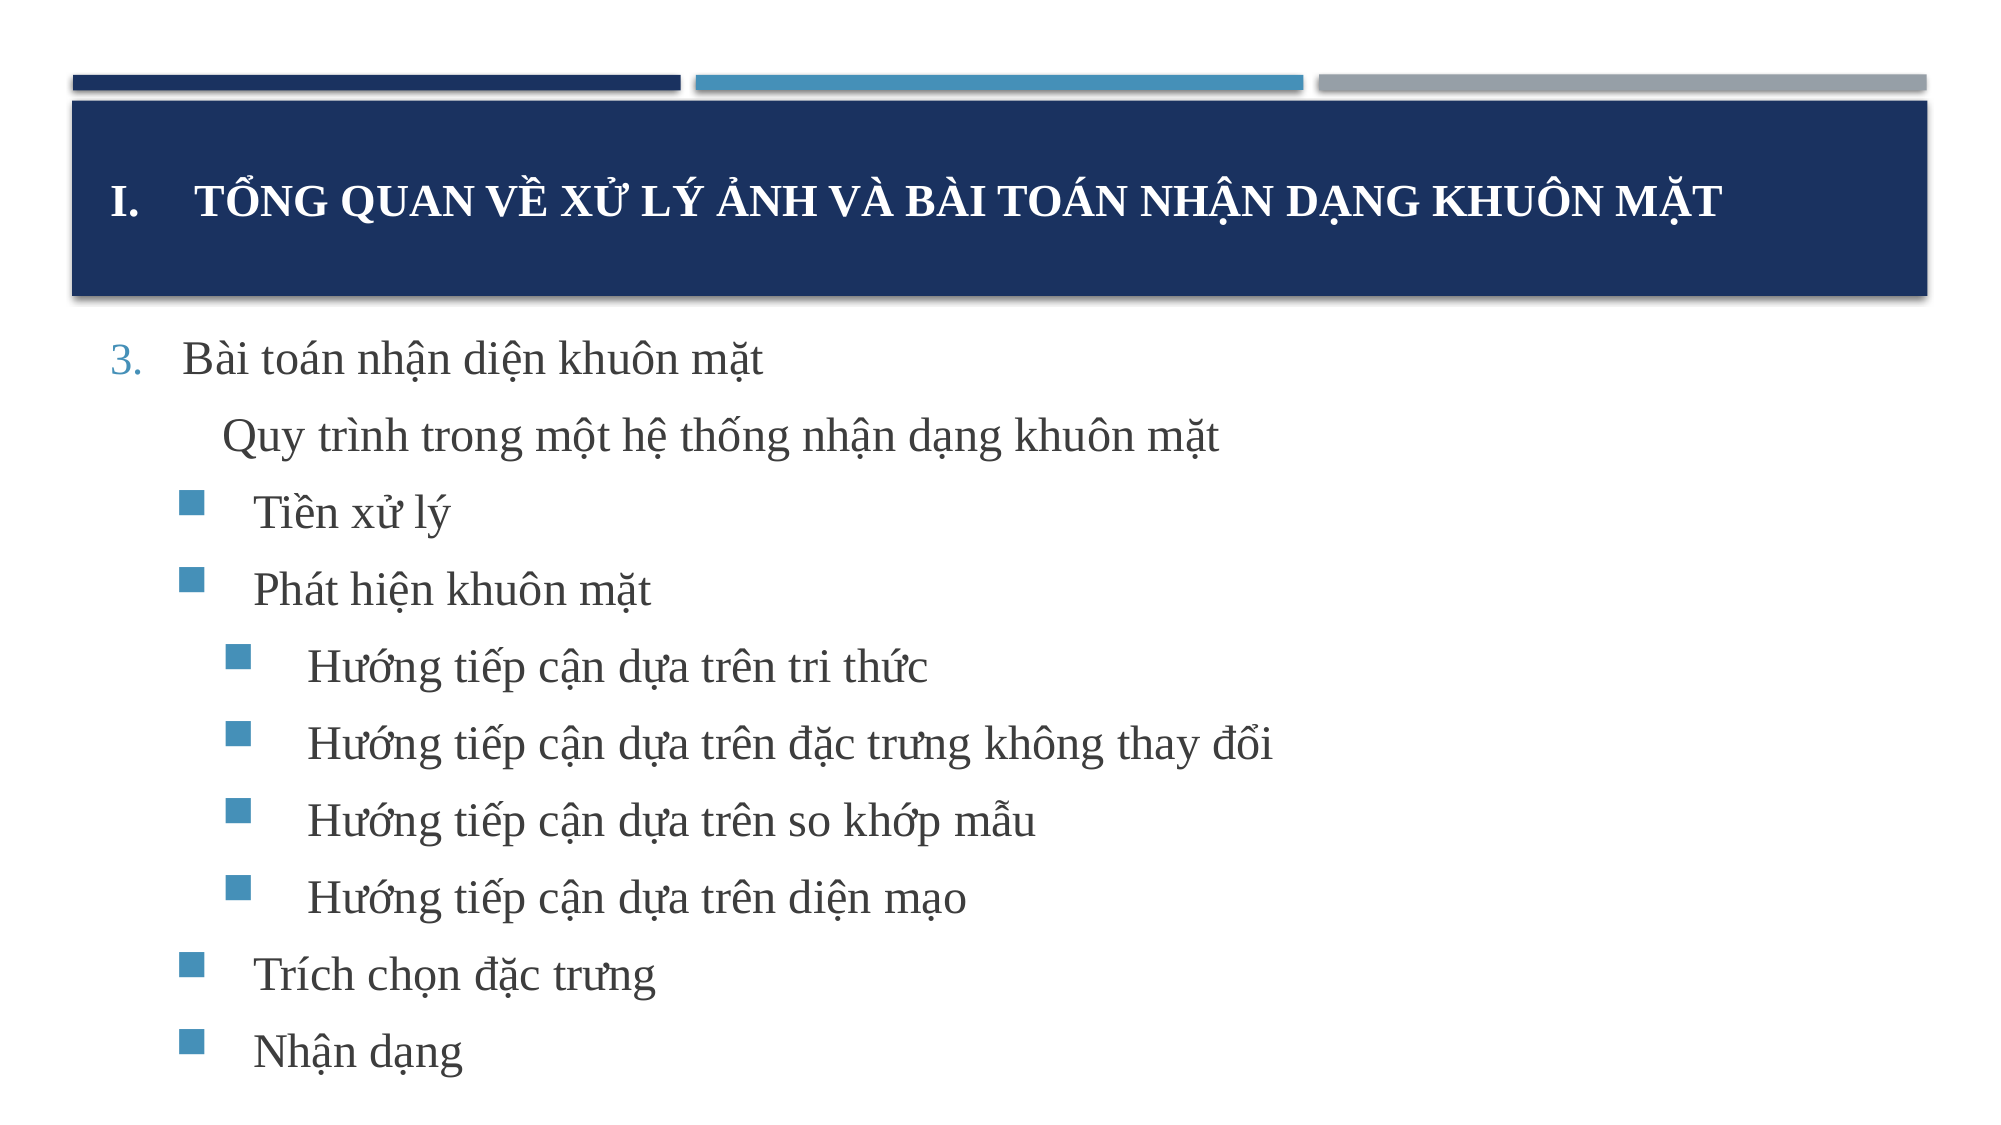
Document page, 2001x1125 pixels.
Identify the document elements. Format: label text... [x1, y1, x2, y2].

list Bài toán nhận diện khuôn mặt Quy trình trong một hệ thống nhận dạng khuôn mặt Tiền xử lý Phát hiện khuôn mặt Hướng tiếp cận dựa trên tri thức Hướng tiếp cận dựa trên đặc trưng không thay đổi Hướng tiếp cận dựa trên so khớp mẫu Hướng tiếp cận dựa trên diện mạo Trích chọn đặc trưng Nhận dạng [95, 318, 1905, 1088]
title TỔNG QUAN VỀ XỬ LÝ ẢNH VÀ BÀI TOÁN NHẬN DẠNG KHUÔN MẶT [95, 115, 1905, 282]
